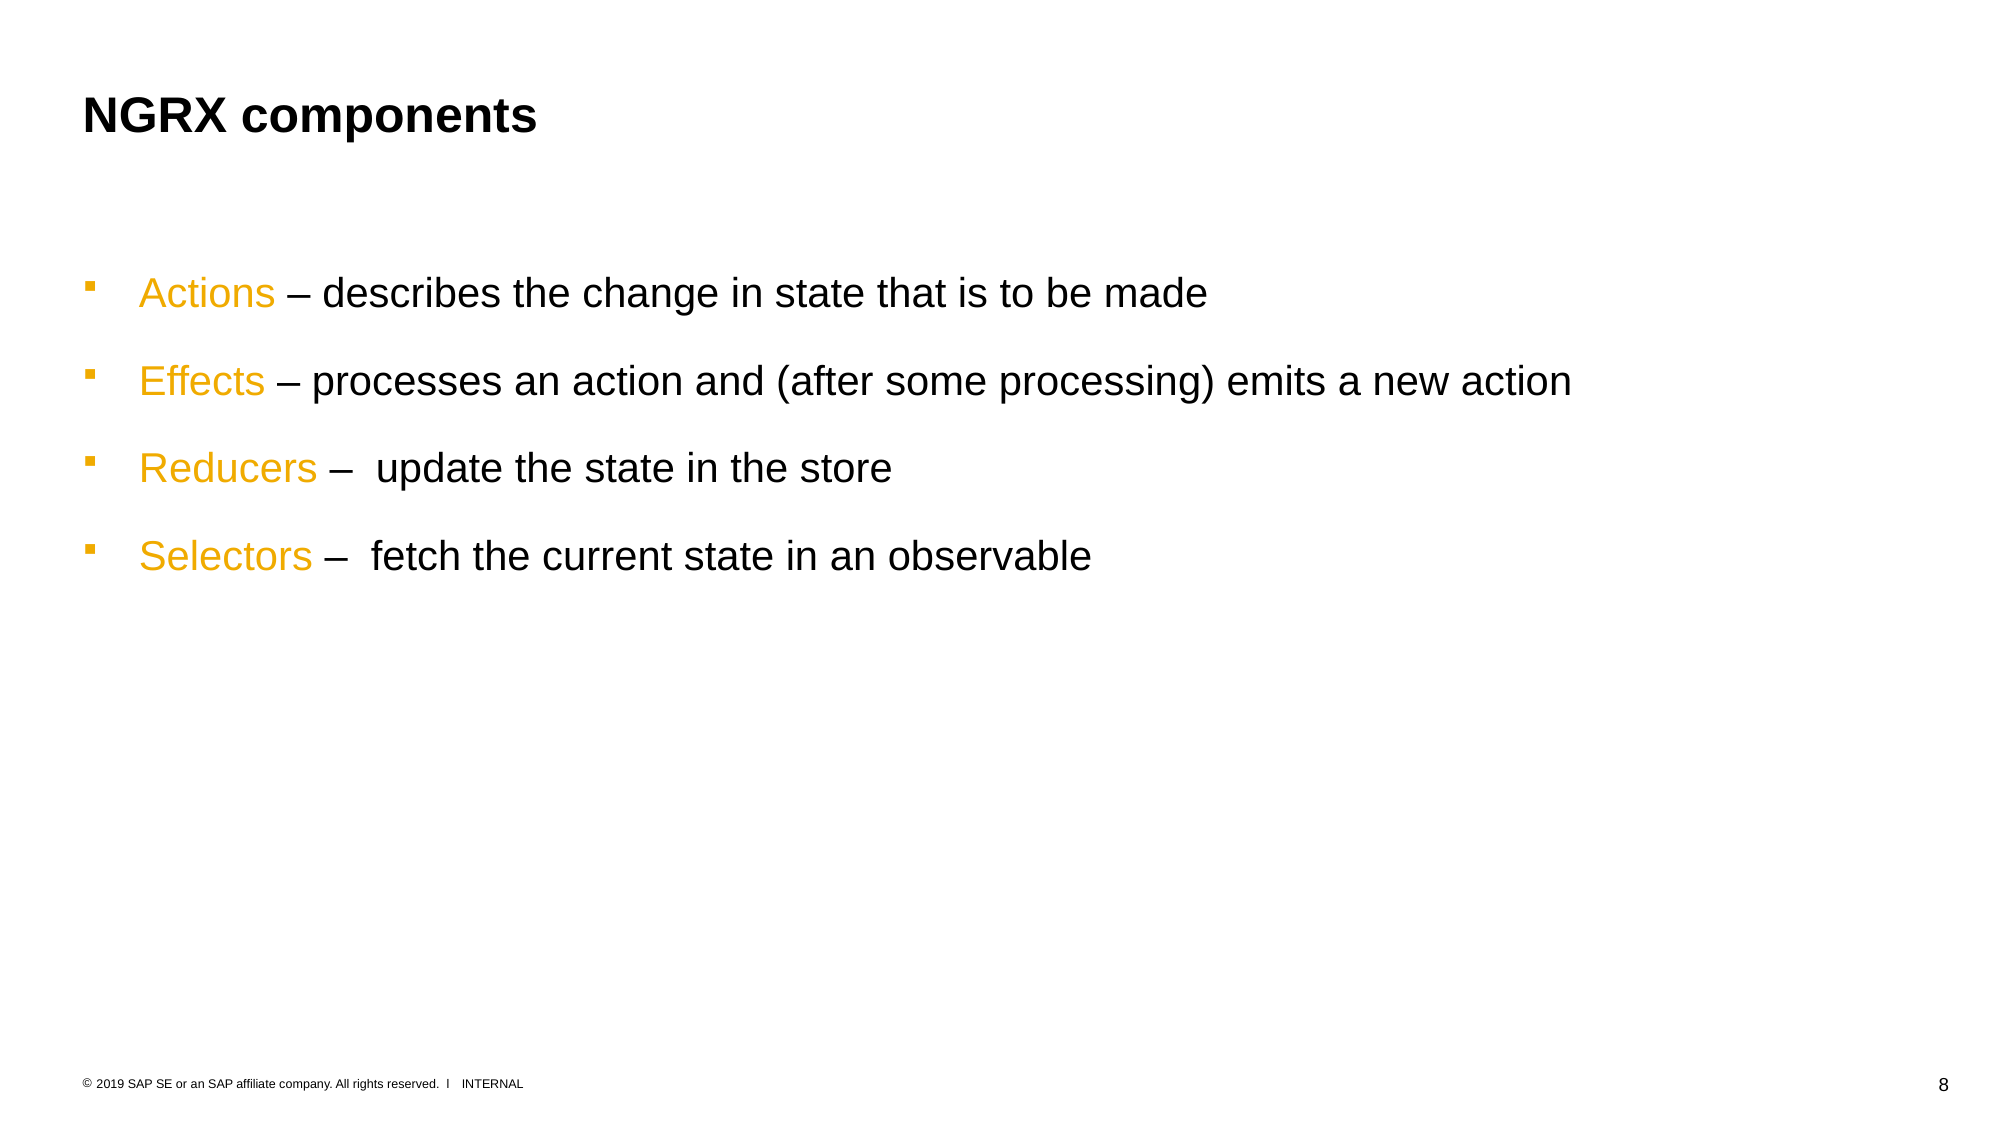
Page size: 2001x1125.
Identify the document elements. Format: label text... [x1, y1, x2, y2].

list Actions – describes the change in state that is to be made Effects – processes an action and (after some processing) emits a new action Reducers – update the state in the store Selectors – fetch the current state in an observable [82, 265, 1918, 1040]
title NGRX components [82, 82, 1918, 144]
